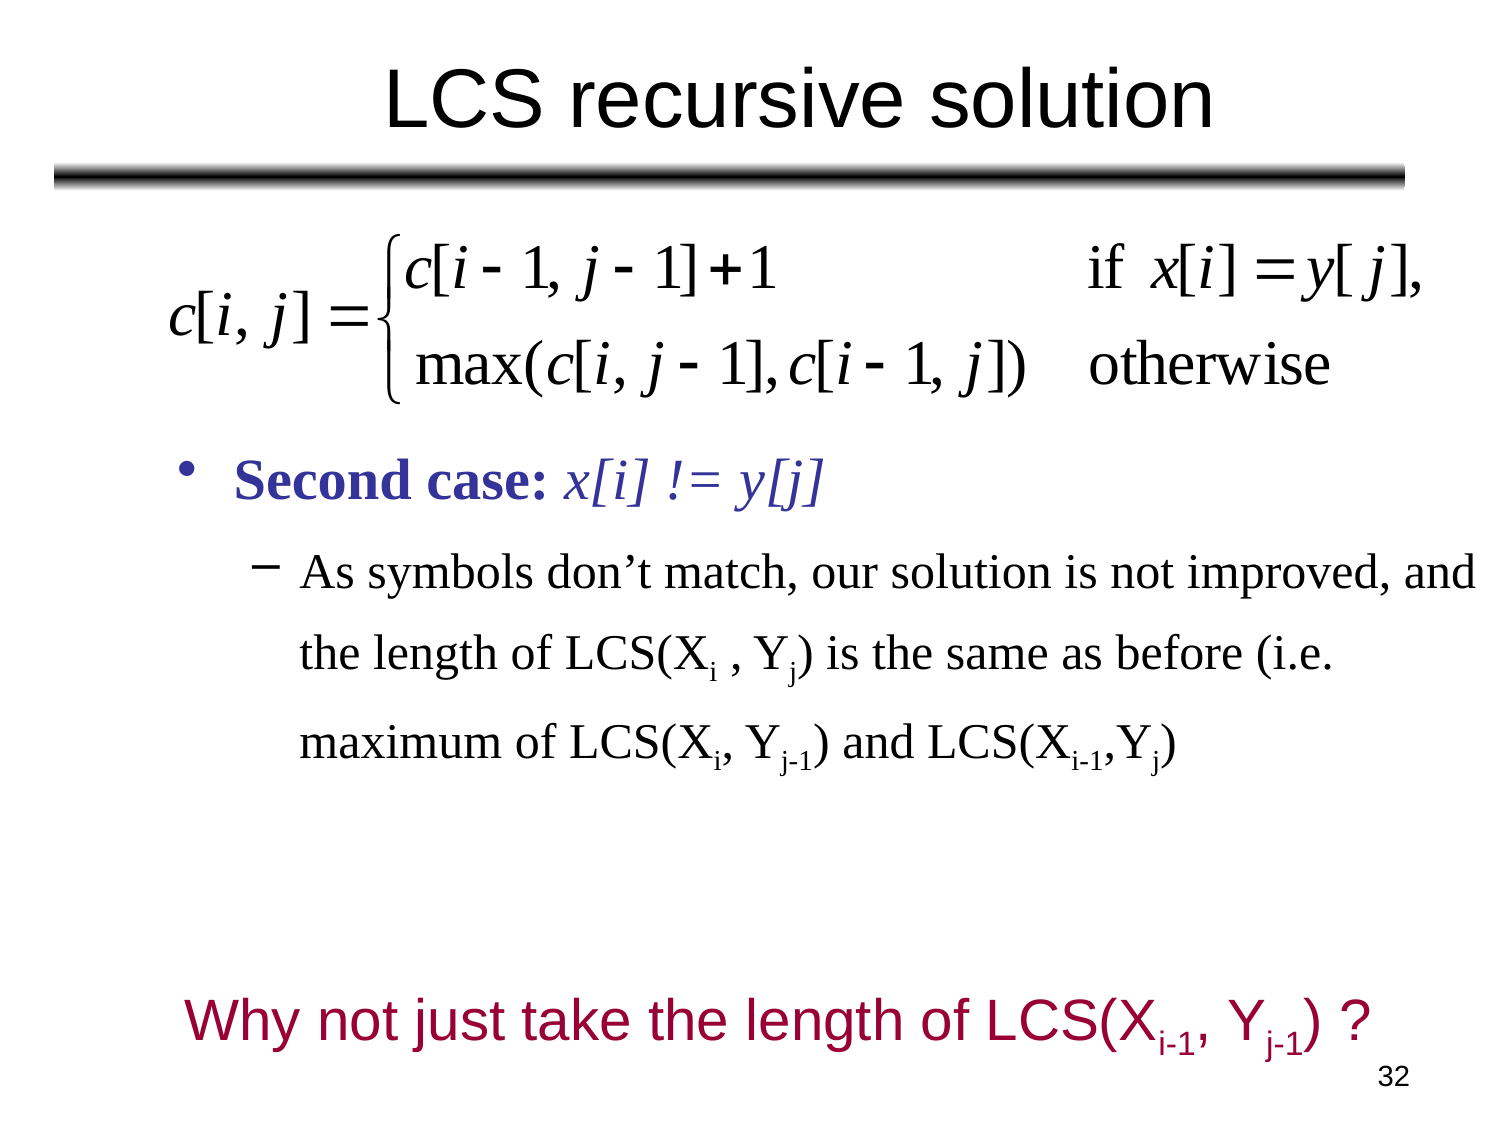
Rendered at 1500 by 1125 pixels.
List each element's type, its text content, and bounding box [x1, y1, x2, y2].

title LCS recursive solution [149, 0, 1451, 188]
list Second case: x[i] != y[j] As symbols don’t match, our solution is not improved, and the length of LCS(Xi , Yj) is the same as before (i.e. maximum of LCS(Xi, Yj-1) and LCS(Xi-1,Yj) [162, 412, 1500, 963]
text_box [159, 223, 1436, 416]
text_box 32 [1074, 1049, 1425, 1103]
text_box Why not just take the length of LCS(Xi-1, Yj-1) ? [169, 975, 1387, 1070]
